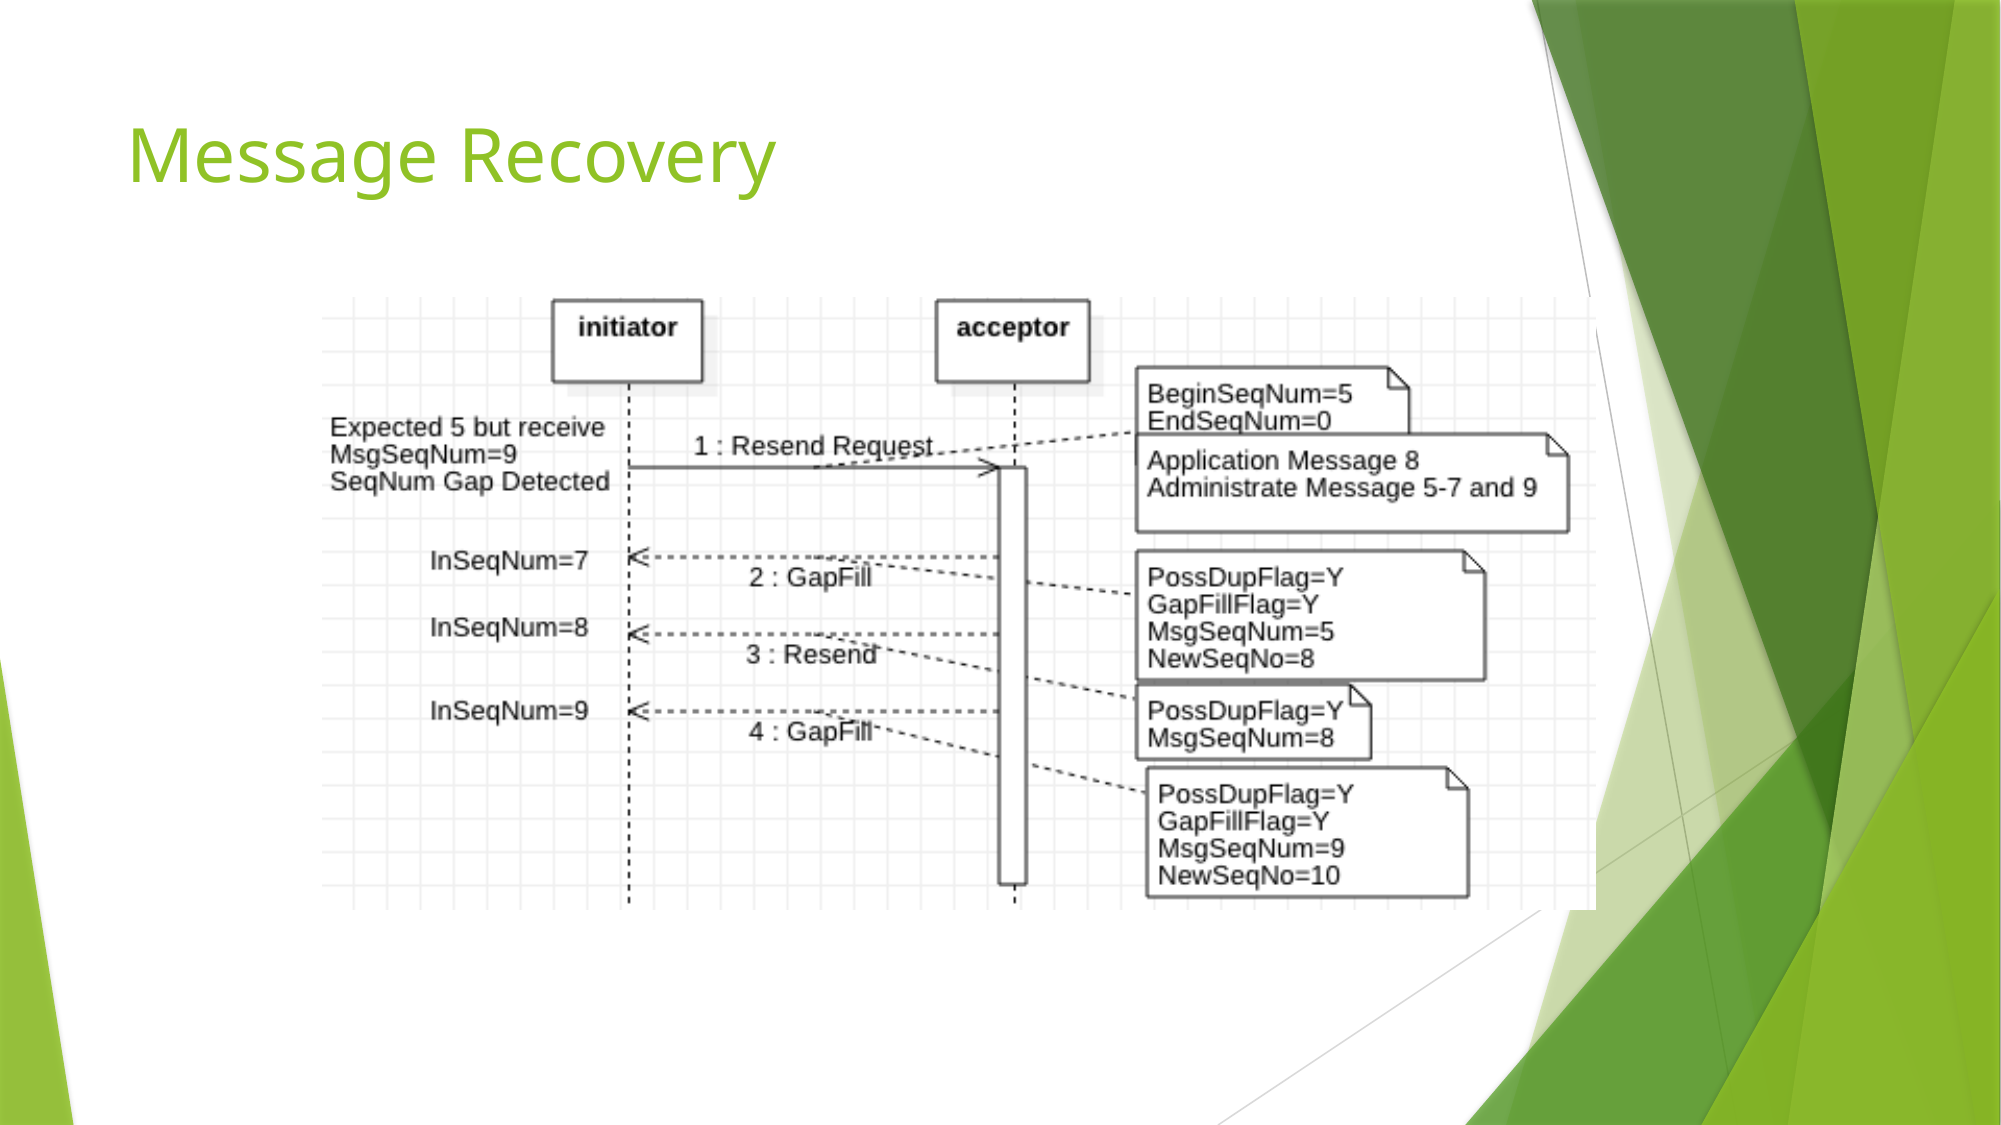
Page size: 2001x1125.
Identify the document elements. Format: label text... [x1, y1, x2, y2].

title Message Recovery [111, 99, 1522, 317]
picture [321, 296, 1596, 911]
